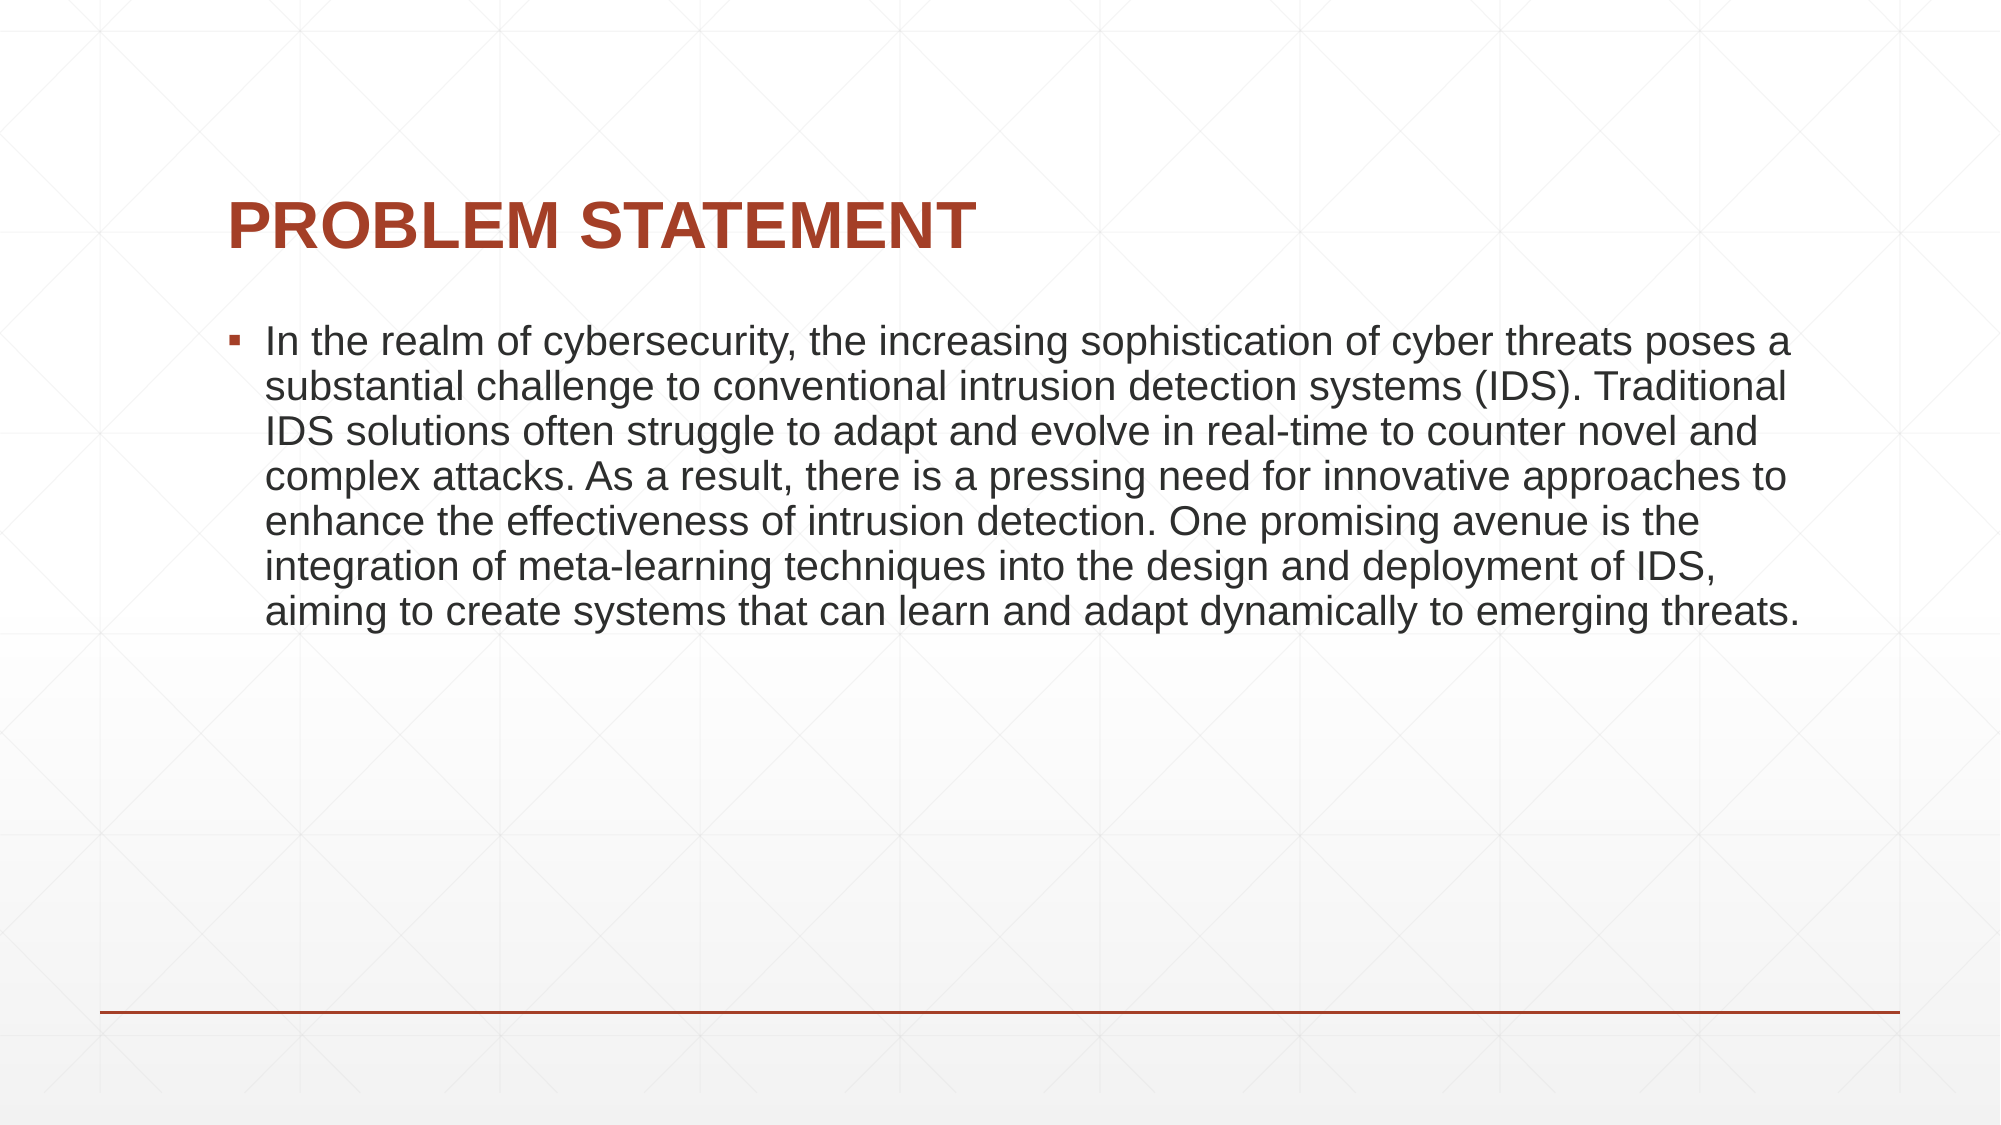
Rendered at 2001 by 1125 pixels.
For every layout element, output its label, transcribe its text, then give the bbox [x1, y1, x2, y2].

title PROBLEM STATEMENT [212, 82, 1788, 271]
list In the realm of cybersecurity, the increasing sophistication of cyber threats poses a substantial challenge to conventional intrusion detection systems (IDS). Traditional IDS solutions often struggle to adapt and evolve in real-time to counter novel and complex attacks. As a result, there is a pressing need for innovative approaches to enhance the effectiveness of intrusion detection. One promising avenue is the integration of meta-learning techniques into the design and deployment of IDS, aiming to create systems that can learn and adapt dynamically to emerging threats. [212, 311, 1835, 950]
